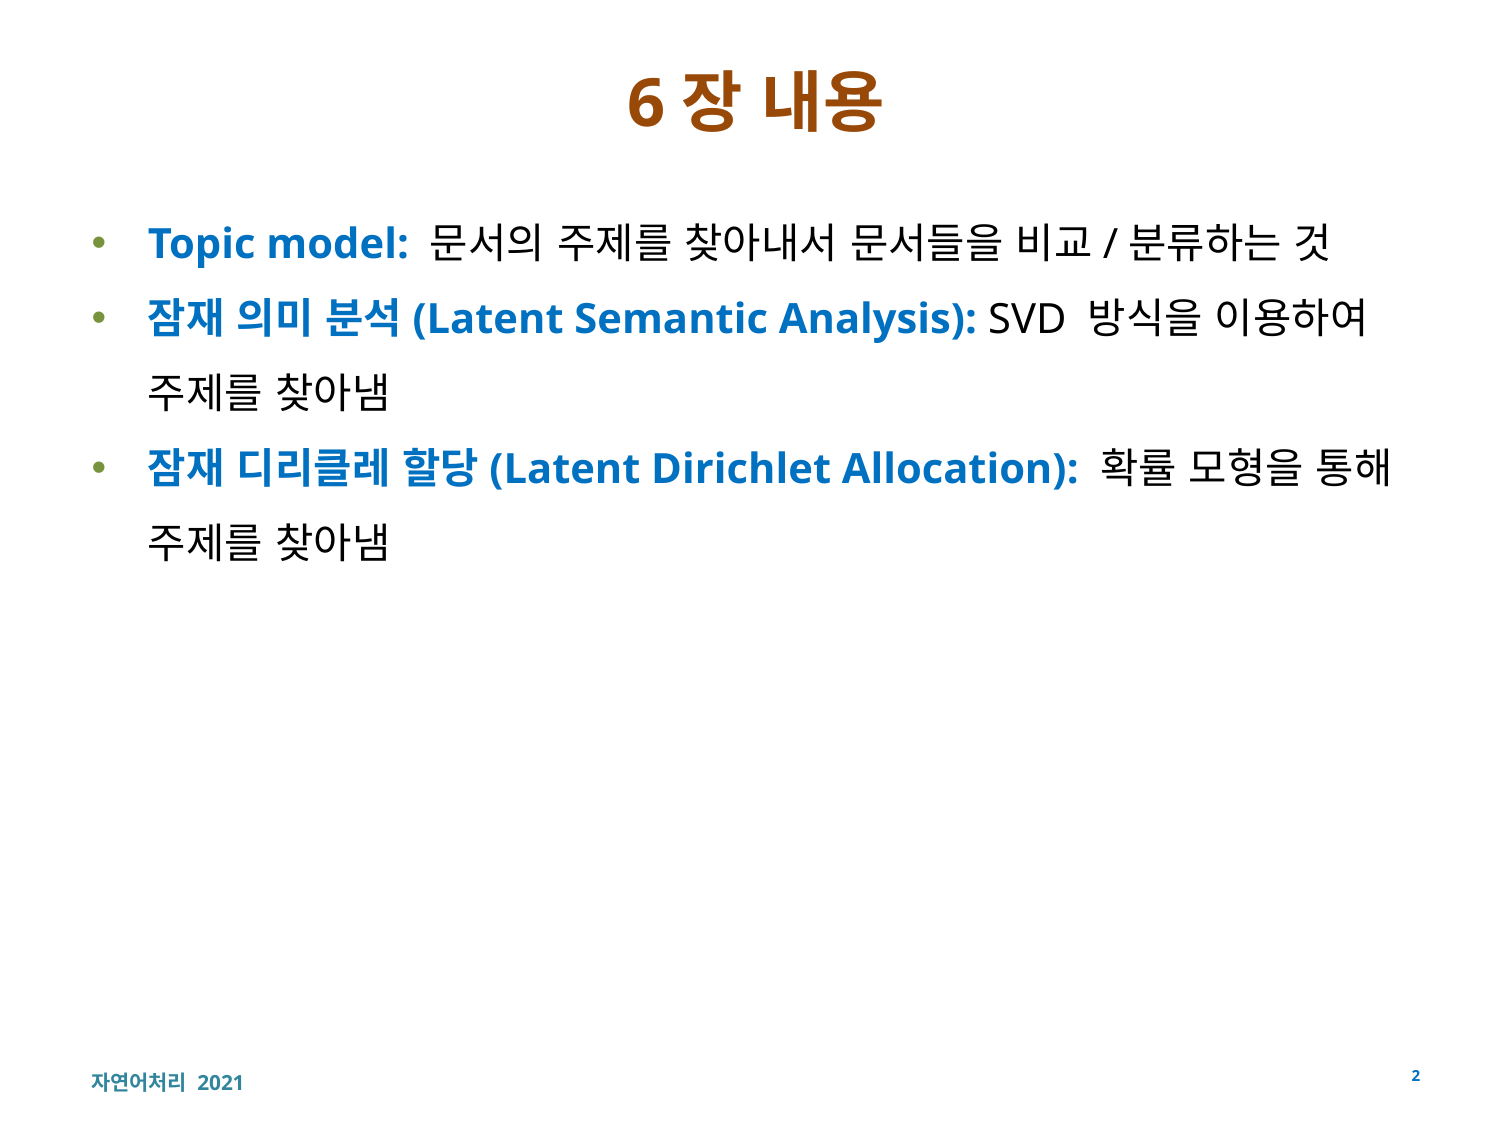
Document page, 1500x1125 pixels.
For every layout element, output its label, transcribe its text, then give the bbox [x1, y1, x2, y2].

list Topic model: 문서의 주제를 찾아내서 문서들을 비교/분류하는 것 잠재 의미 분석(Latent Semantic Analysis): SVD 방식을 이용하여 주제를 찾아냄 잠재 디리클레 할당(Latent Dirichlet Allocation): 확률 모형을 통해 주제를 찾아냄 [76, 184, 1436, 1024]
title 6장 내용 [76, 54, 1437, 145]
